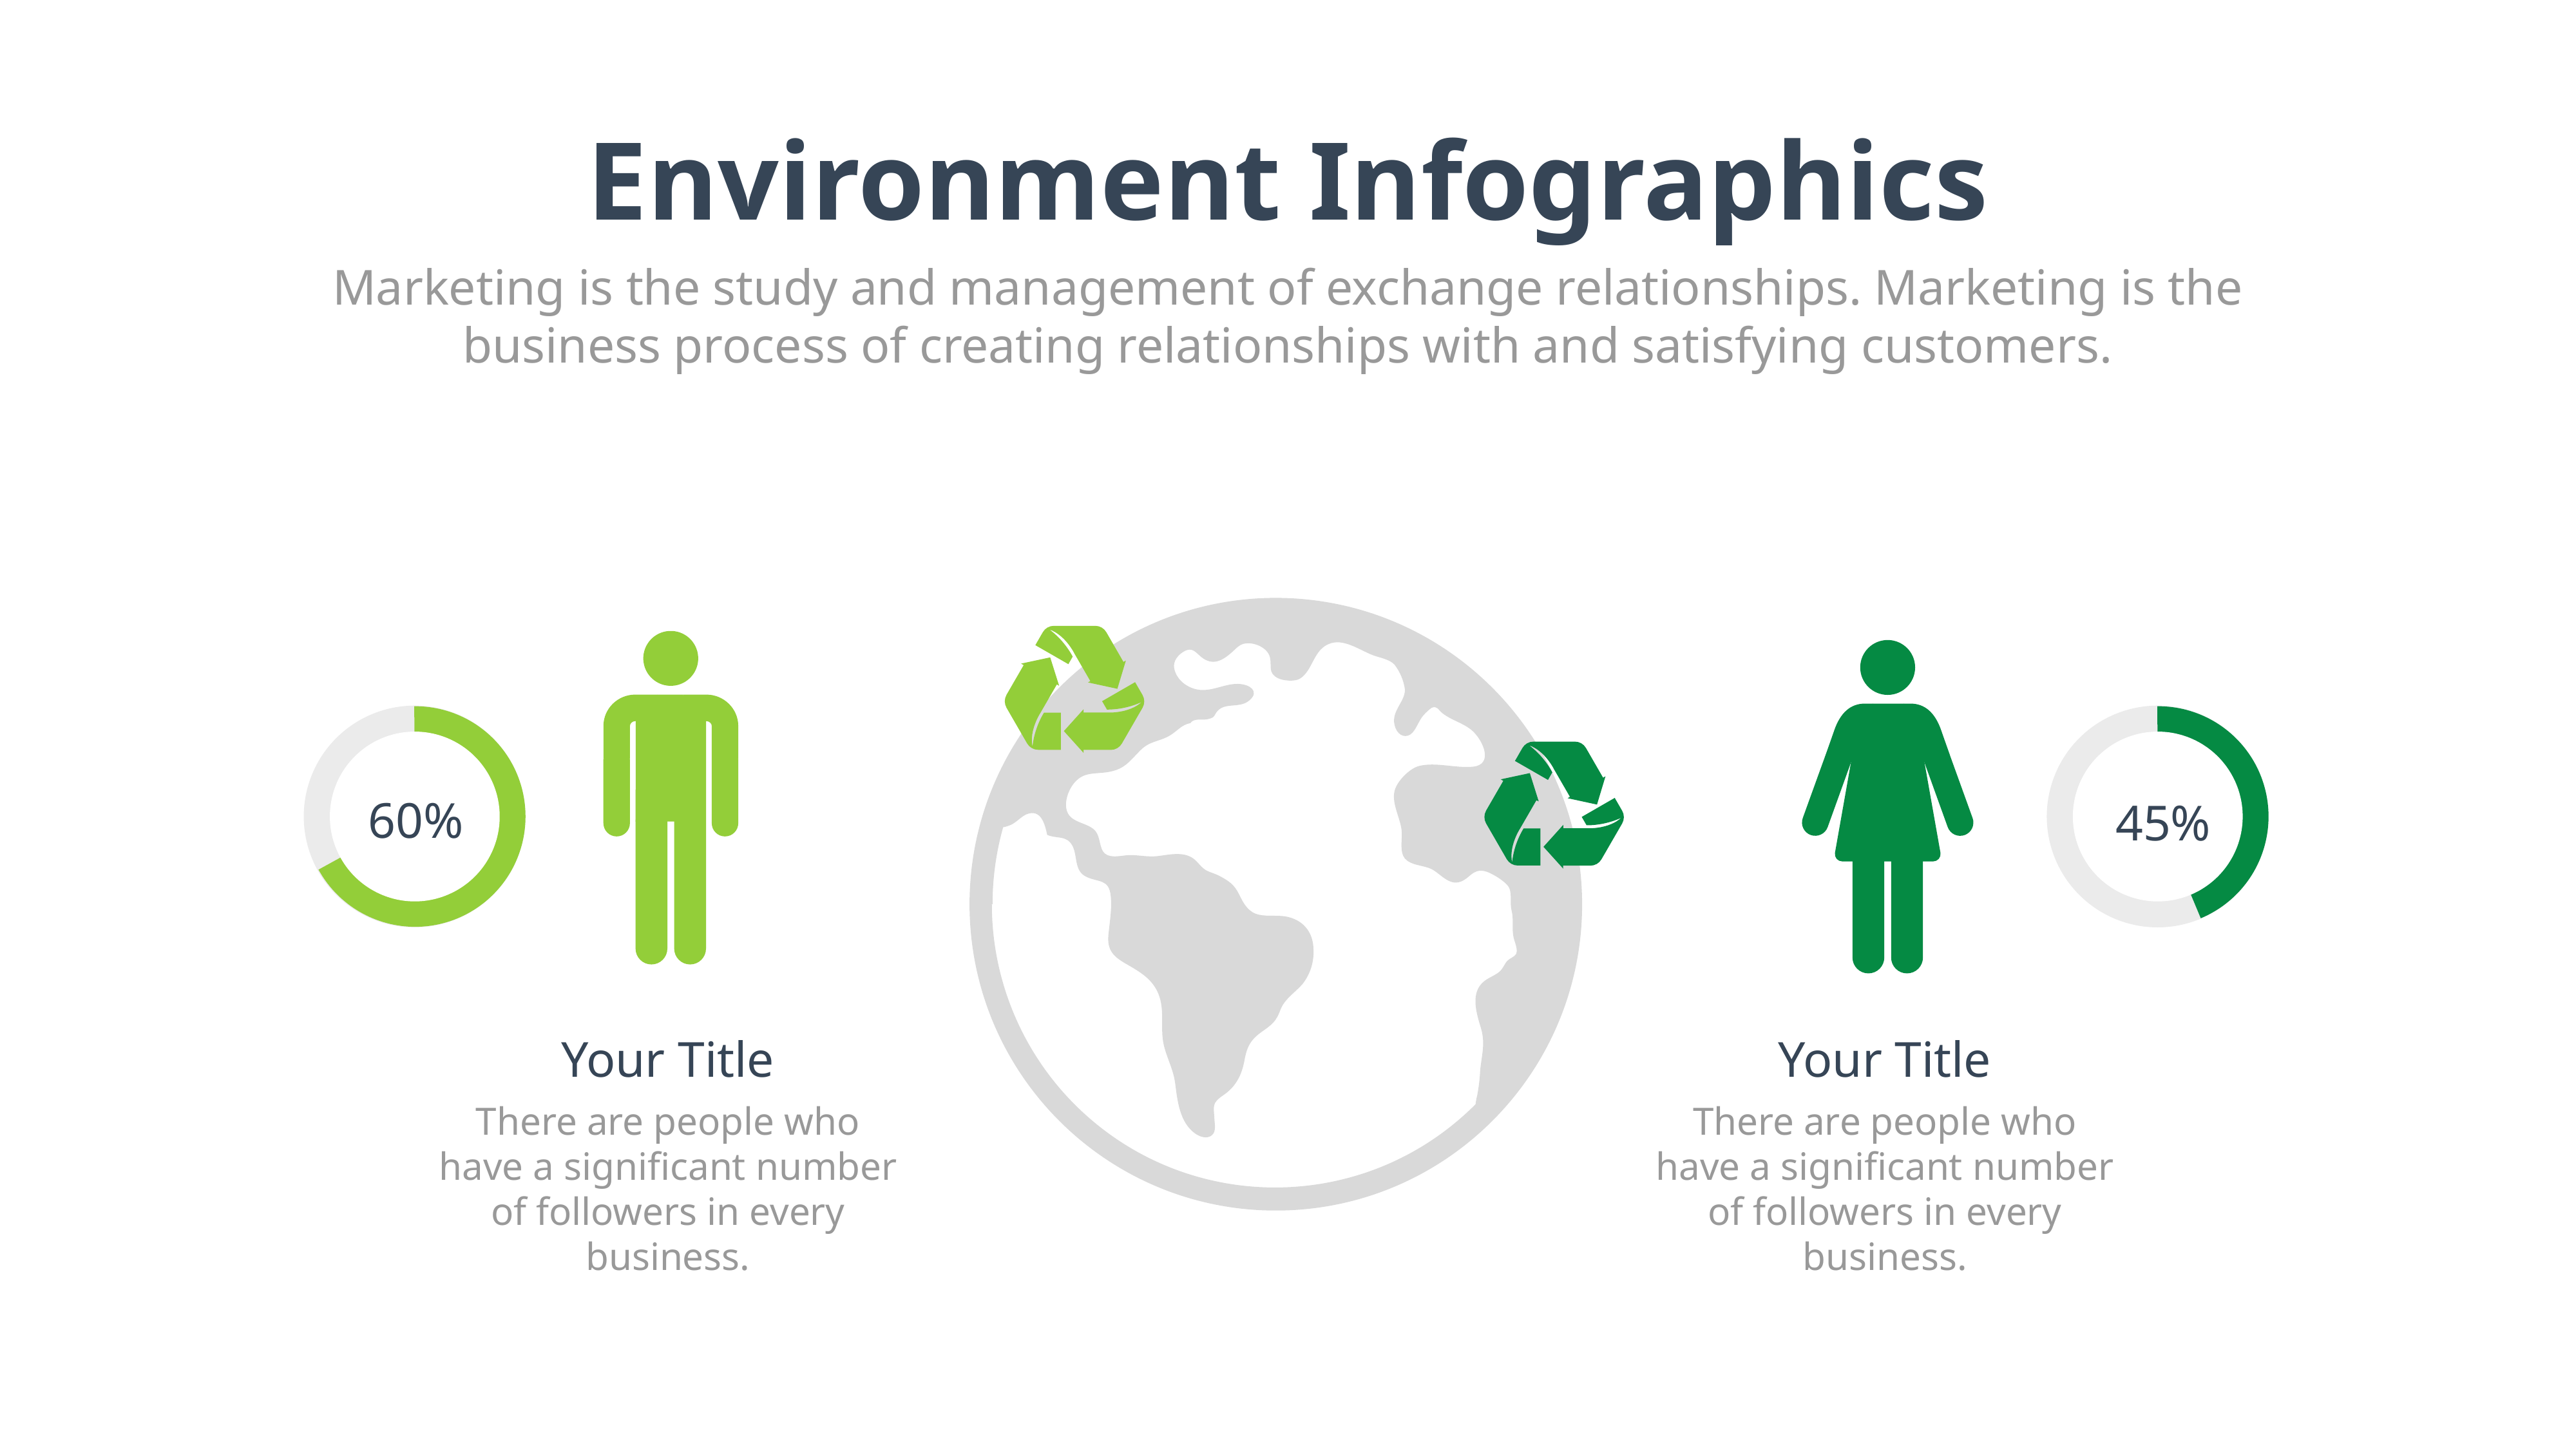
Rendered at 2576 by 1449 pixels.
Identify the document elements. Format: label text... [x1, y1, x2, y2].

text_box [1484, 741, 1624, 869]
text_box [1637, 1024, 2132, 1239]
text_box [1145, 598, 1536, 750]
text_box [421, 1024, 915, 1239]
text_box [1004, 625, 1145, 753]
text_box Environment Infographics [577, 108, 1999, 247]
text_box [969, 753, 1583, 1211]
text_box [1802, 637, 1974, 974]
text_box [603, 629, 739, 965]
text_box Marketing is the study and management of exchange relationships. Marketing is the business process of creating relationships with and satisfying customers. [281, 251, 2295, 377]
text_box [303, 705, 526, 927]
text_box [2046, 705, 2269, 927]
